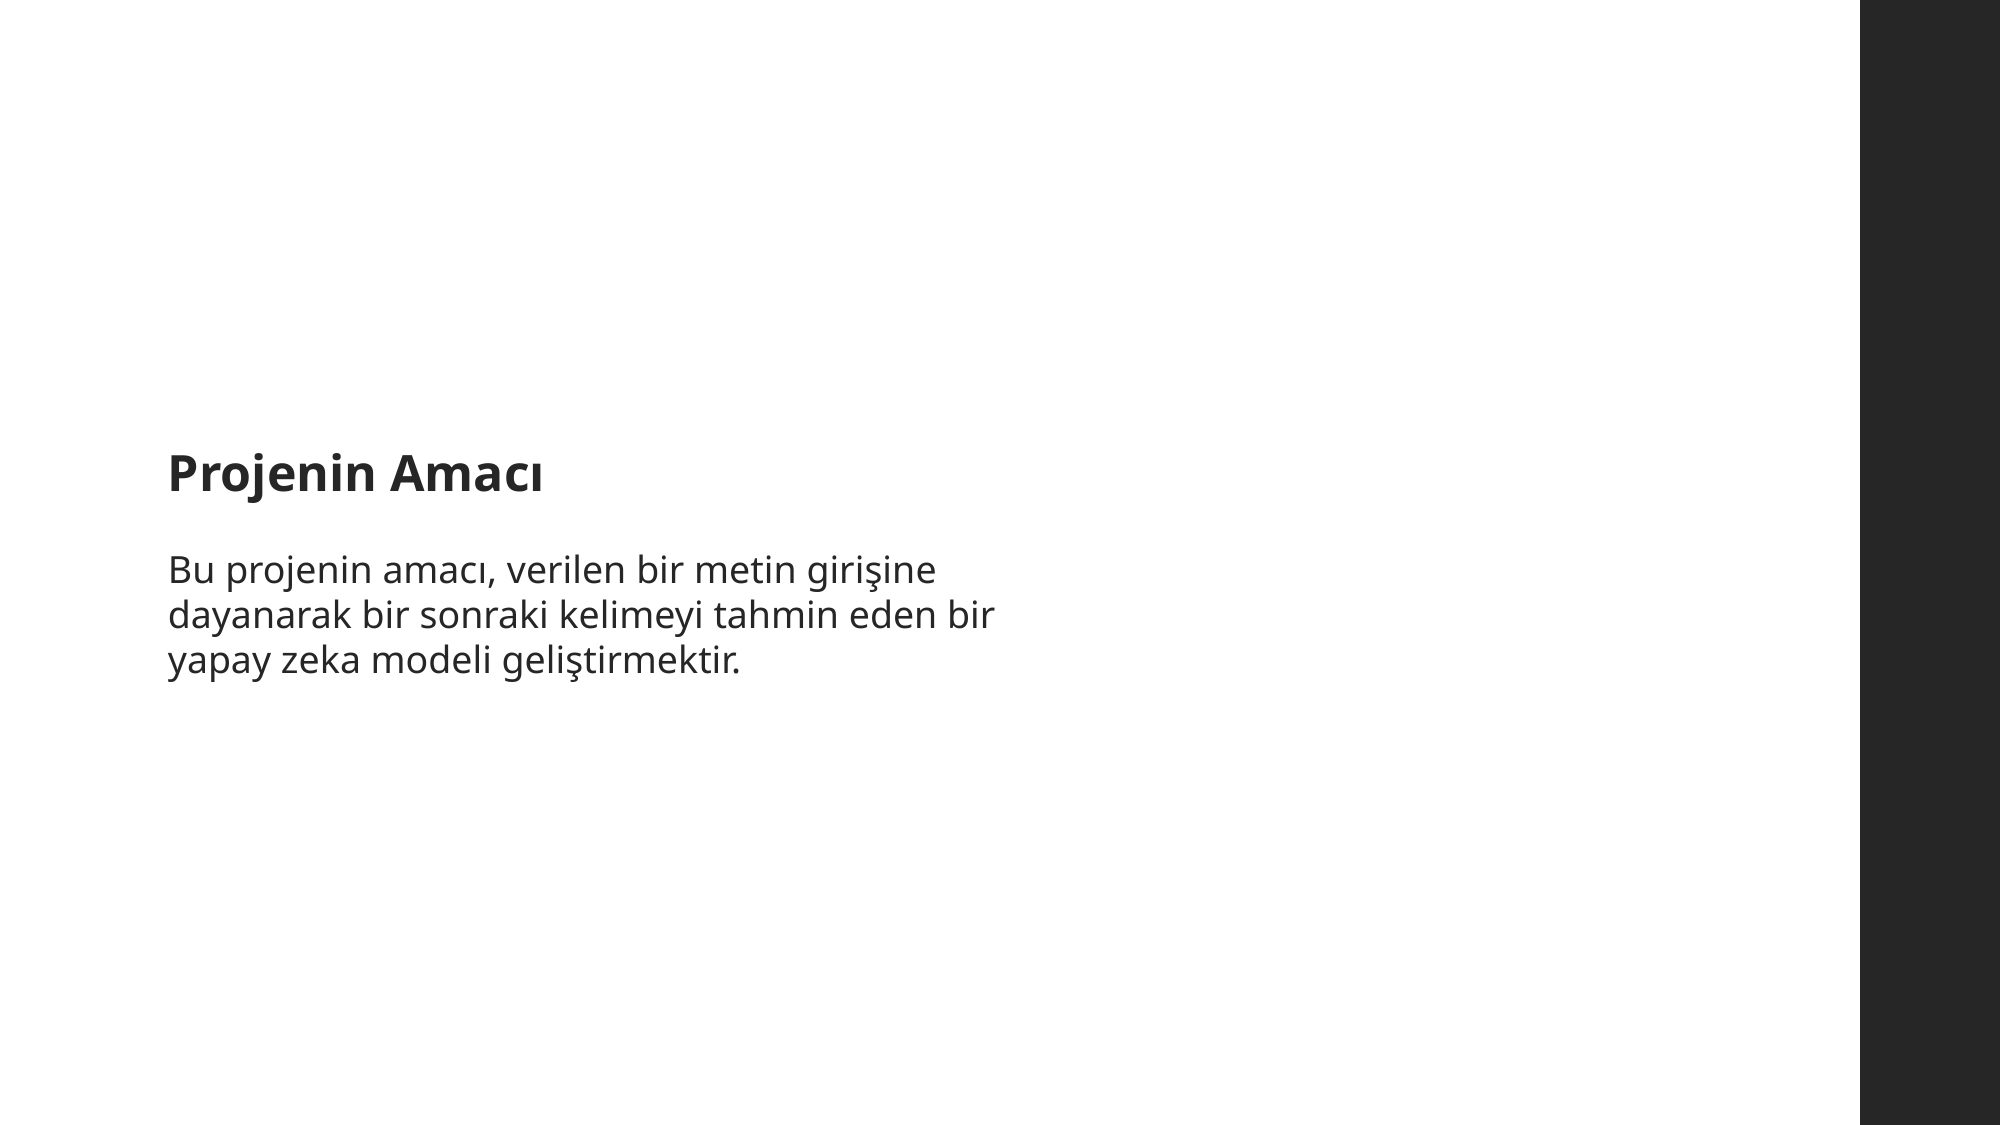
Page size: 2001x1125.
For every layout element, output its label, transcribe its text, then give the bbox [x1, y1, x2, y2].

text_box Projenin Amacı Bu projenin amacı, verilen bir metin girişine dayanarak bir sonraki kelimeyi tahmin eden bir yapay zeka modeli geliştirmektir. [153, 433, 1095, 689]
text_box [1858, 0, 2000, 1125]
